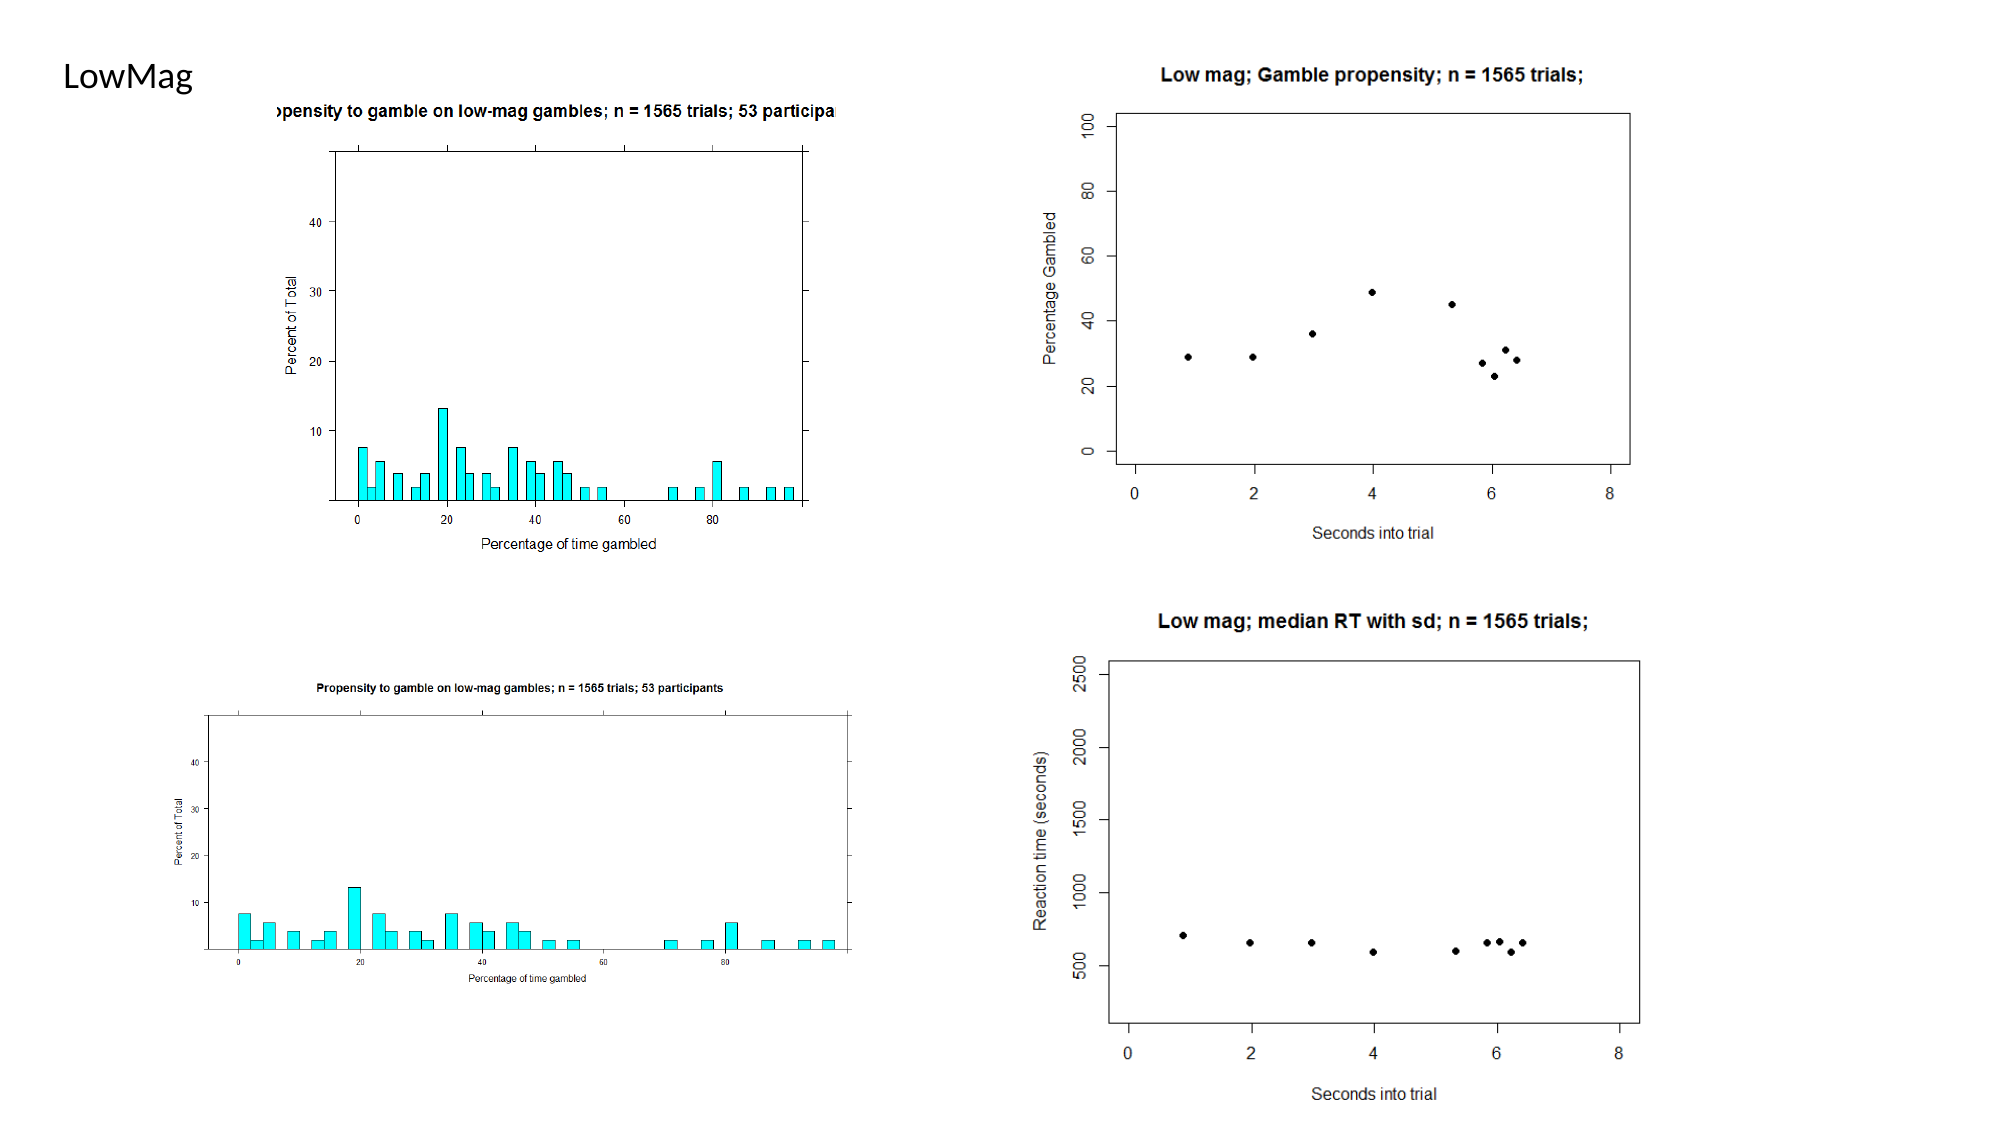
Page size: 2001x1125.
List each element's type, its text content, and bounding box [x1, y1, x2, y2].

text_box LowMag [48, 43, 209, 104]
picture [169, 678, 870, 991]
picture [1037, 34, 1671, 563]
picture [277, 96, 836, 563]
picture [1027, 579, 1682, 1125]
